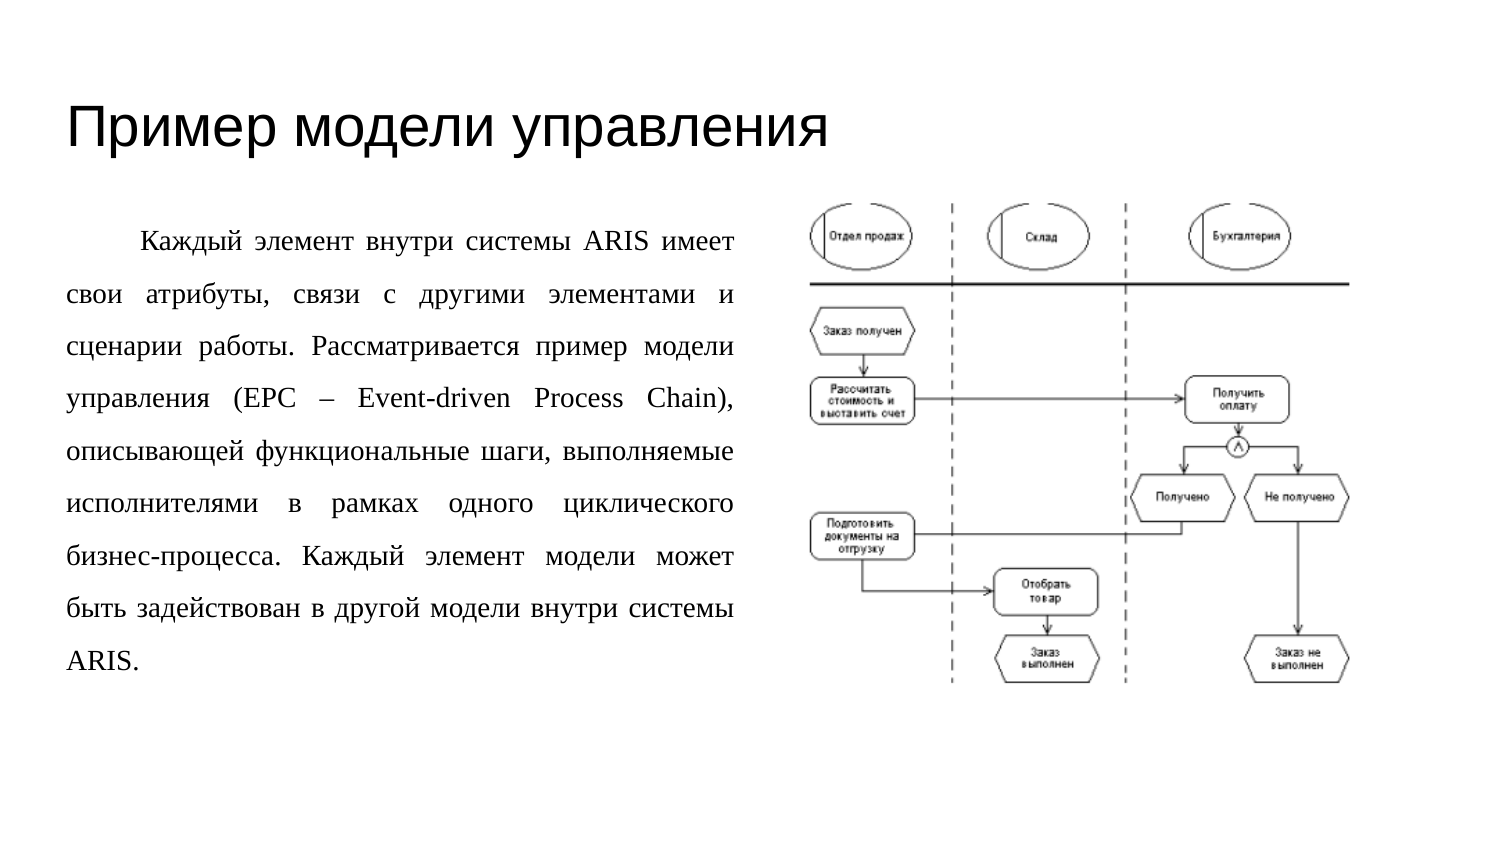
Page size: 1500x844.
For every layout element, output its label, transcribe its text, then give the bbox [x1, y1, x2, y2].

title Пример модели управления [51, 72, 1449, 167]
picture [774, 191, 1380, 697]
list Каждый элемент внутри системы ARIS имеет свои атрибуты, связи с другими элементами и сценарии работы. Рассматривается пример модели управления (EPC – Event-driven Process Chain), описывающей функциональные шаги, выполняемые исполнителями в рамках одного циклического бизнес-процесса. Каждый элемент модели может быть задействован в другой модели внутри системы ARIS. [51, 189, 750, 750]
